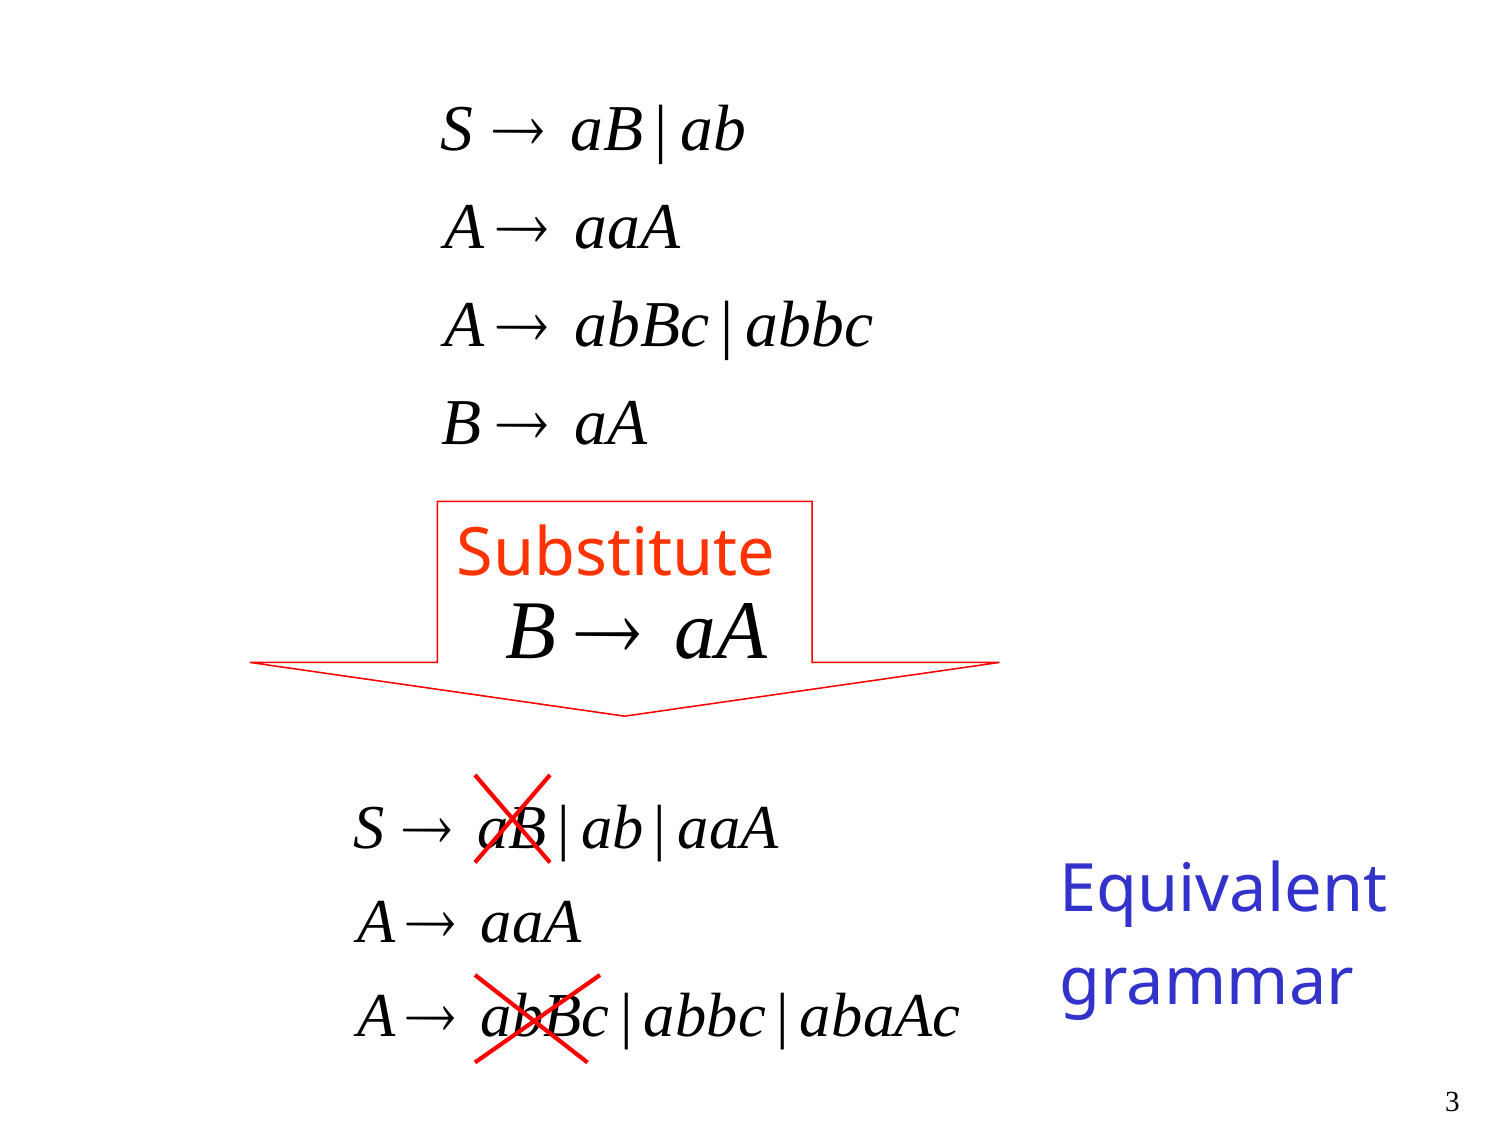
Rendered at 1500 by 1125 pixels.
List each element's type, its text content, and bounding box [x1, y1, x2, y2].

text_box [349, 799, 963, 1054]
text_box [474, 774, 551, 863]
slide_number 3 [1162, 1074, 1476, 1125]
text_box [437, 99, 876, 451]
text_box Equivalent grammar [1044, 837, 1403, 1026]
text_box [499, 595, 767, 665]
text_box Substitute [249, 501, 1000, 717]
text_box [474, 974, 601, 1063]
